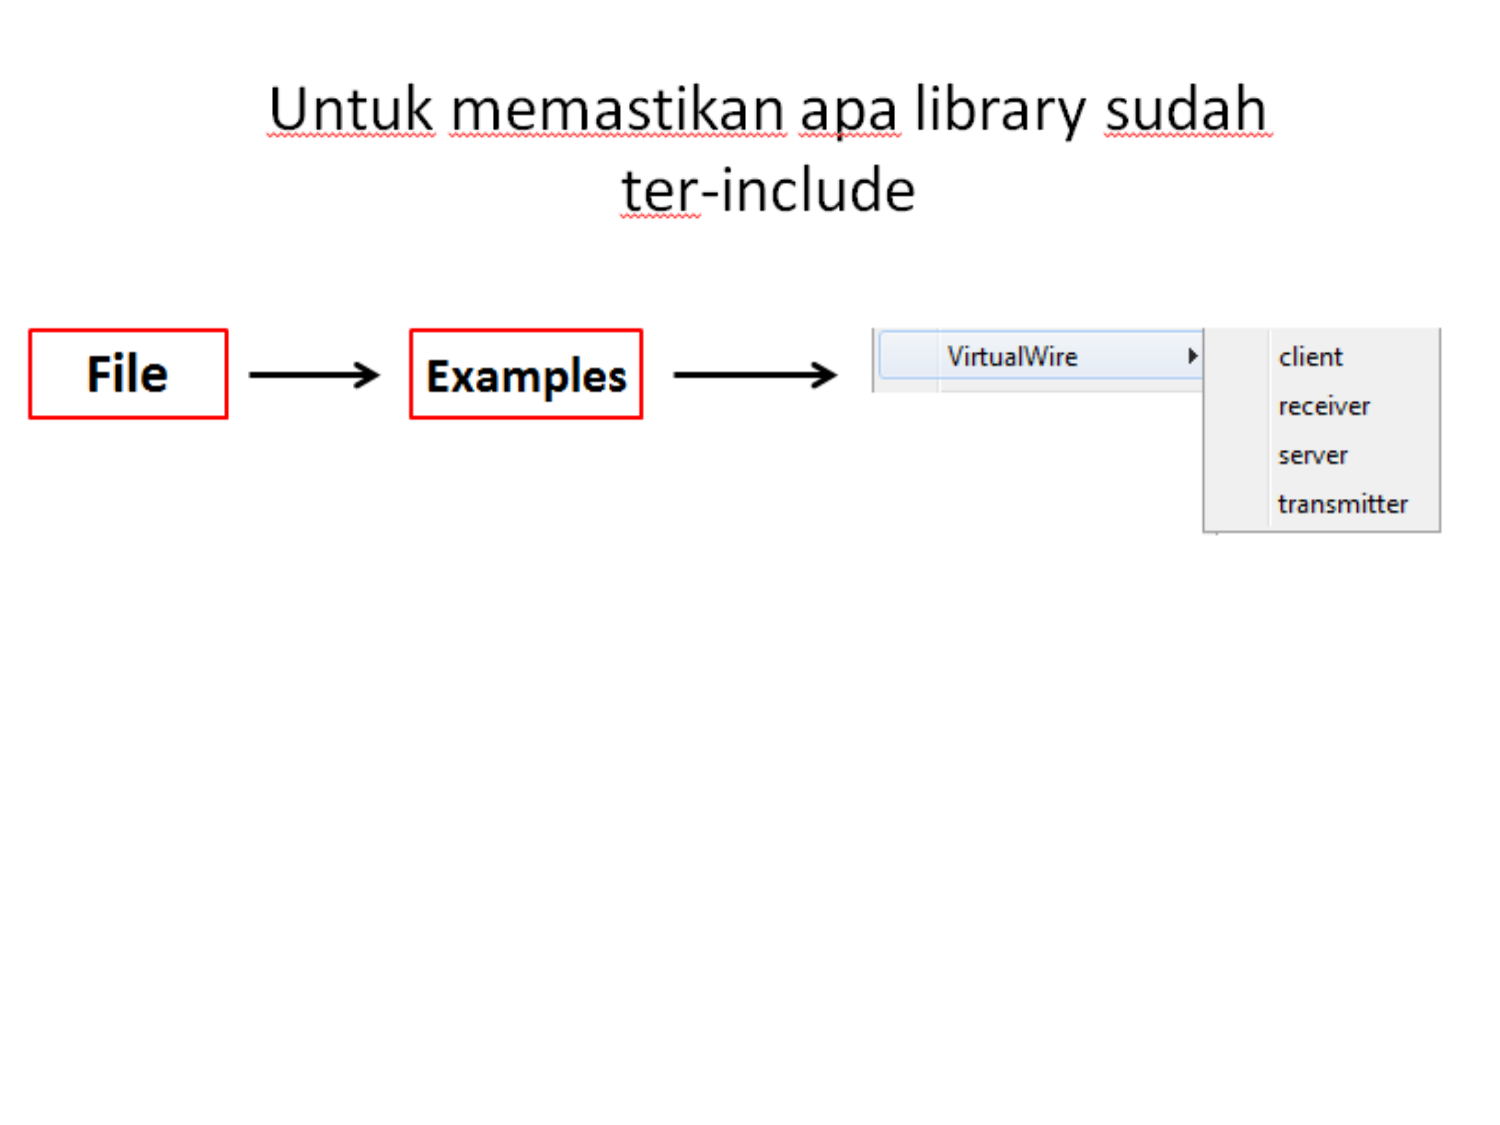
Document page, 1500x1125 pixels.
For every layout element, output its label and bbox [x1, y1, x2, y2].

picture [0, 283, 1462, 626]
picture [249, 62, 1276, 251]
